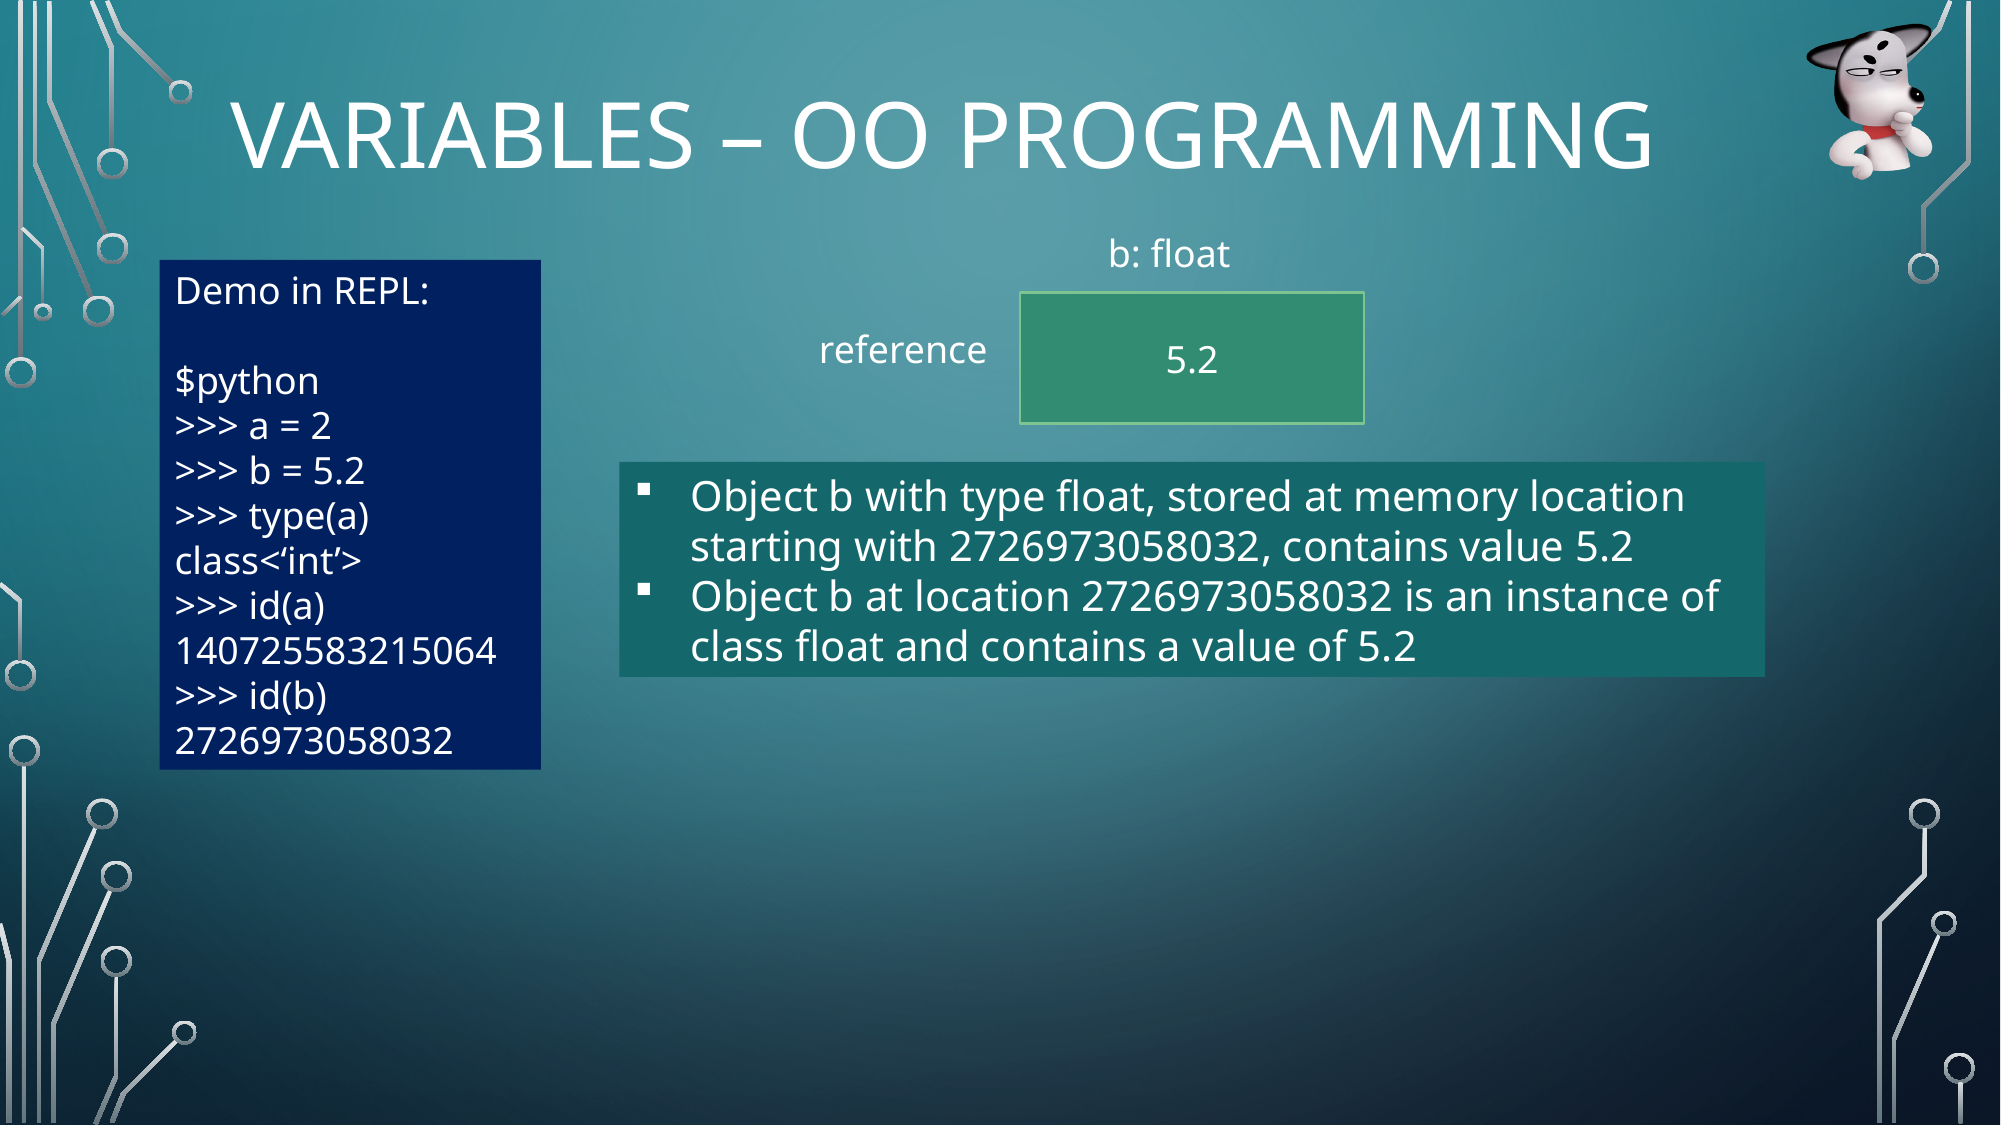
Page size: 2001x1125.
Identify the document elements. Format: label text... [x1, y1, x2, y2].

text_box reference [804, 318, 1003, 378]
title Variables – OO programming [215, 17, 1841, 260]
text_box 5.2 [1019, 291, 1365, 425]
text_box Demo in REPL: $python >>> a = 2 >>> b = 5.2 >>> type(a) class<‘int’> >>> id(a) 140725583215064 >>> id(b) 2726973058032 [159, 259, 541, 770]
text_box b: float [1093, 222, 1246, 282]
picture [1784, 17, 1954, 186]
text_box Object b with type float, stored at memory location starting with 2726973058032, contains value 5.2 Object b at location 2726973058032 is an instance of class float and contains a value of 5.2 [619, 461, 1766, 677]
